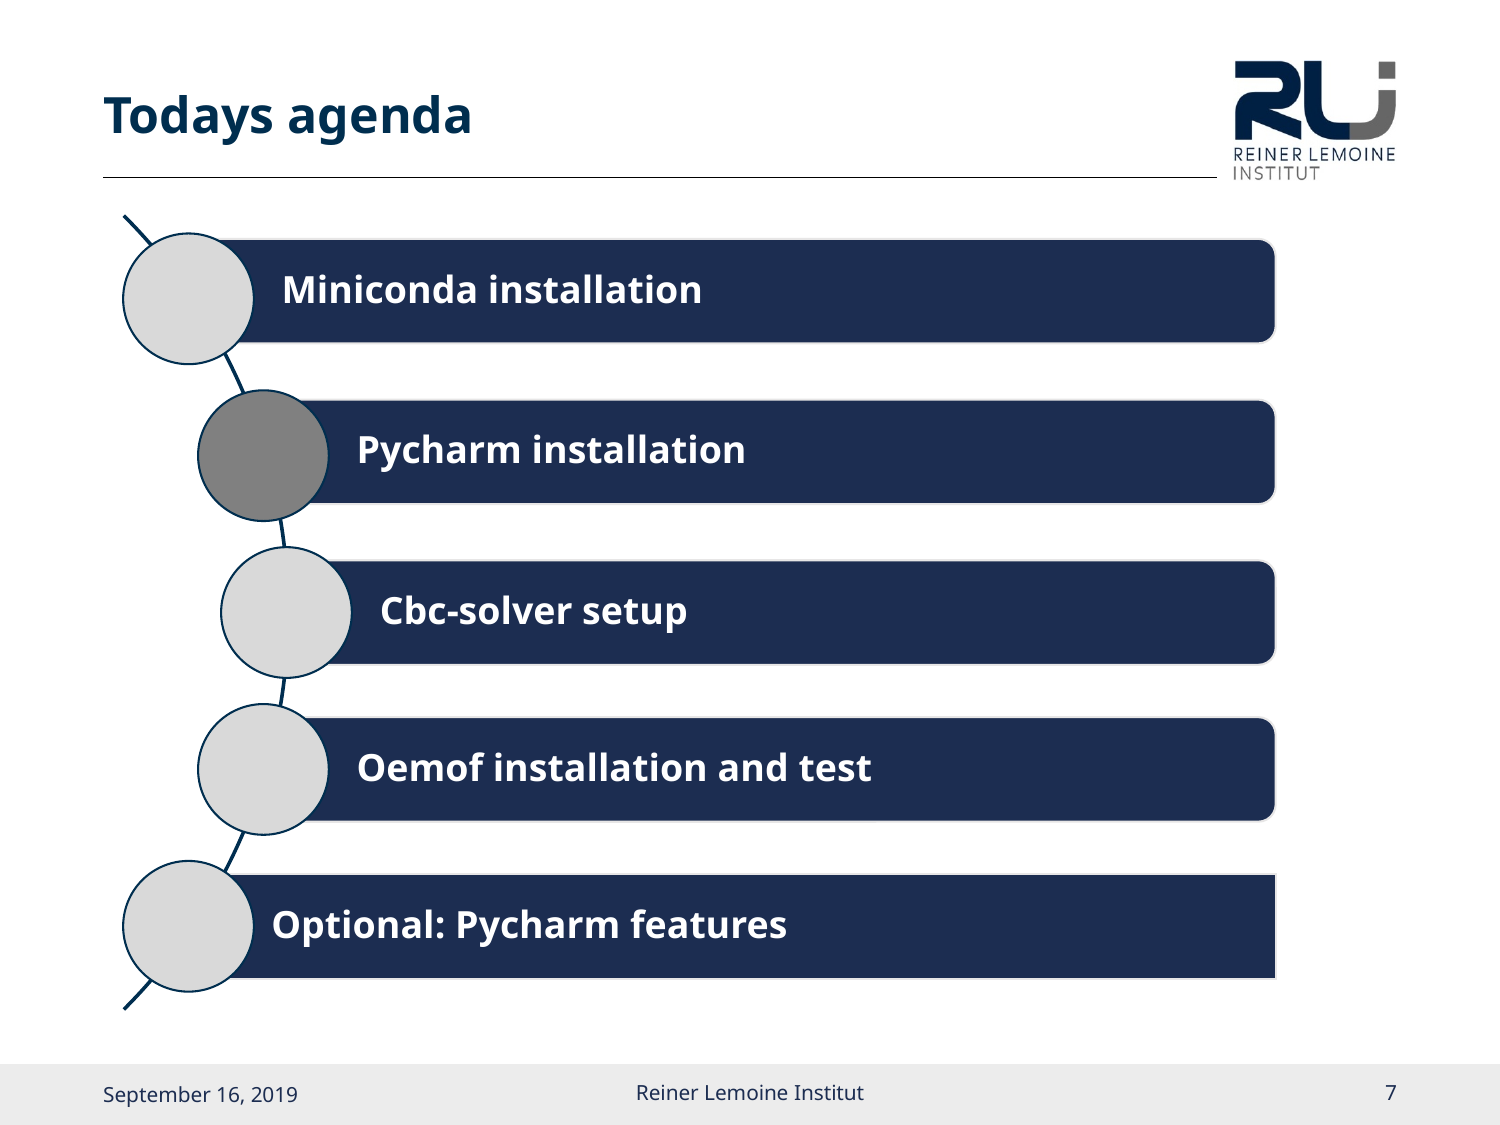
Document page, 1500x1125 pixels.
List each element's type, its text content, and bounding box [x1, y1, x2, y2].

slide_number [103, 1064, 441, 1124]
picture [1233, 175, 1397, 181]
title Todays agenda [103, 60, 1400, 175]
slide_number 6 [1059, 1064, 1397, 1124]
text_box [109, 194, 1288, 1031]
footer Reiner Lemoine Institut [496, 1064, 1004, 1124]
